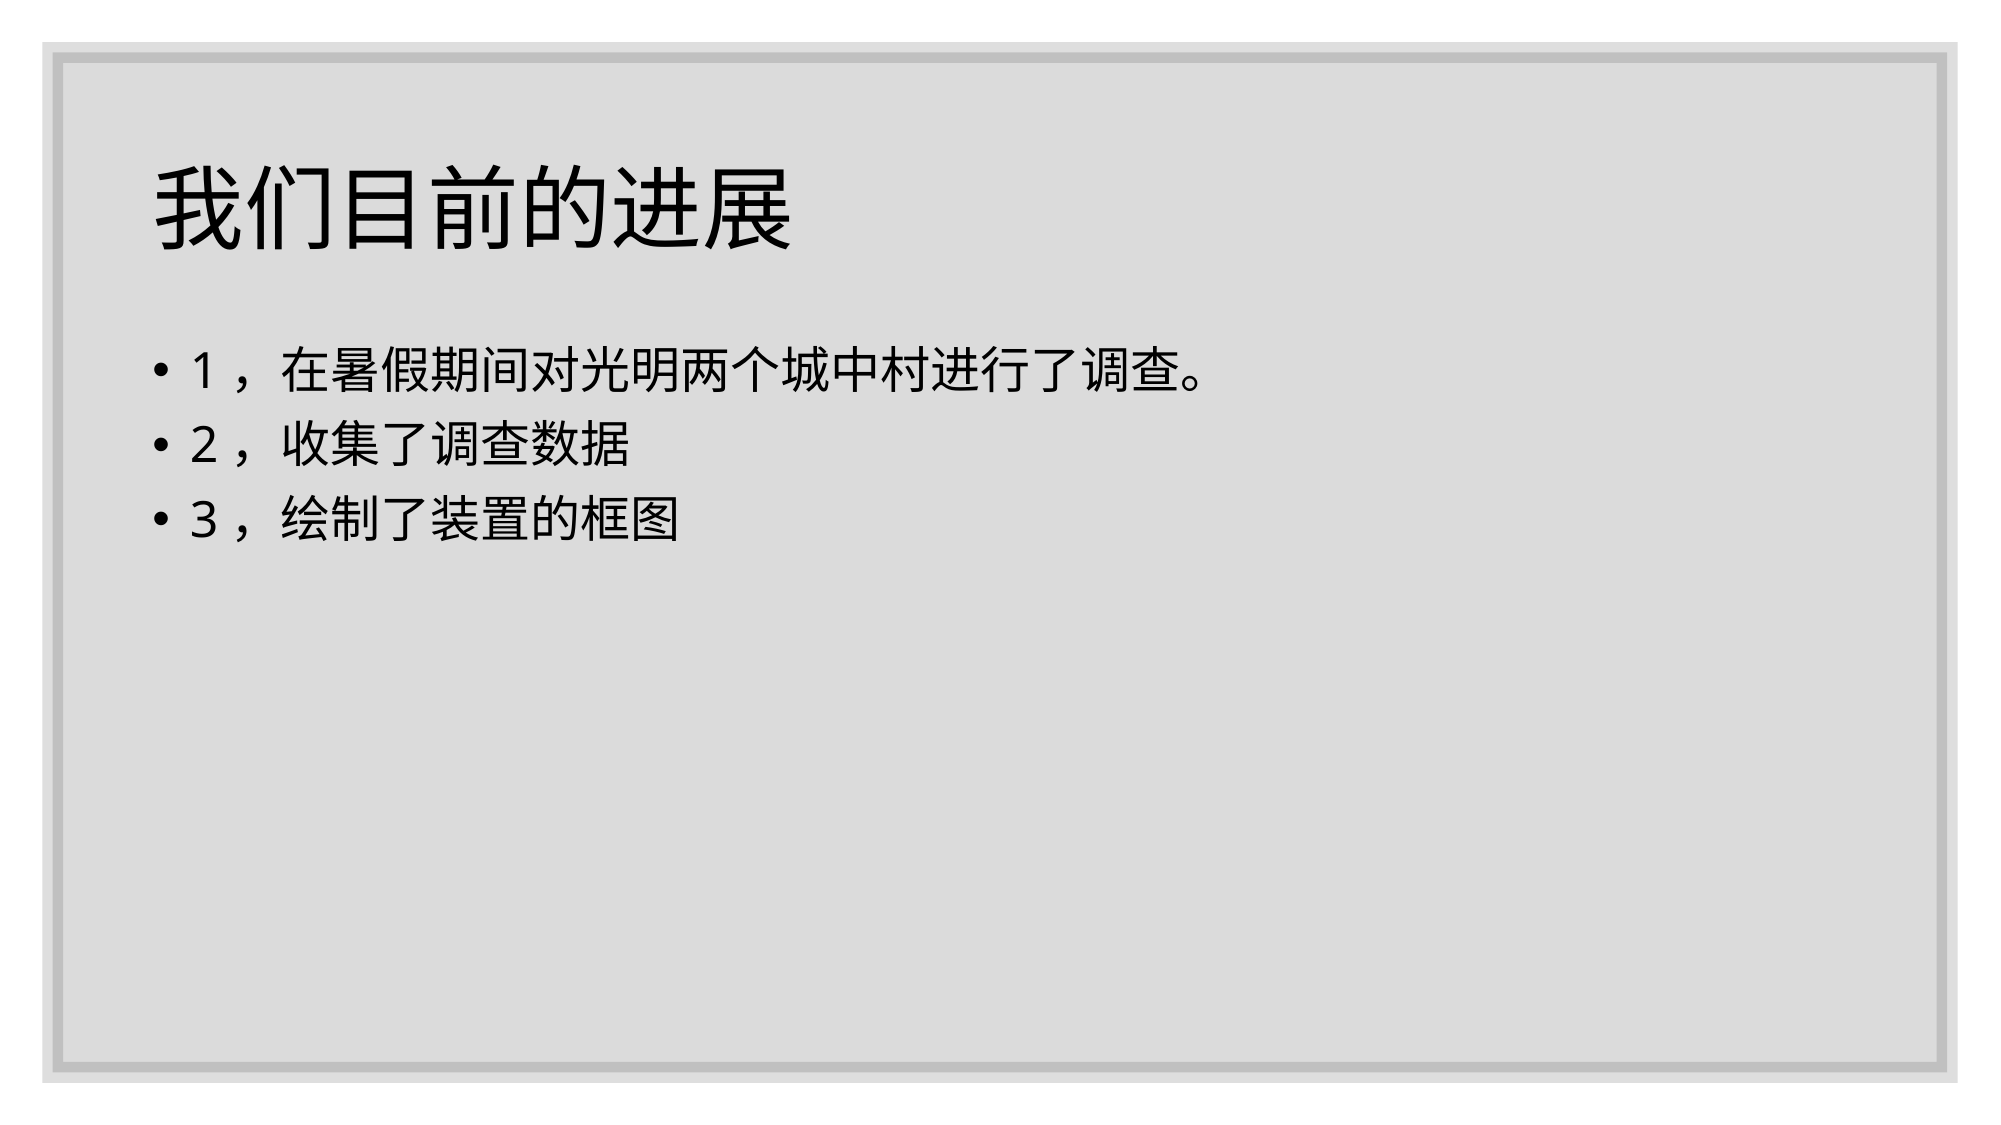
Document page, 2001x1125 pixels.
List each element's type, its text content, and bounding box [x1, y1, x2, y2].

title 我们目前的进展 [137, 103, 1863, 322]
list 1，在暑假期间对光明两个城中村进行了调查。 2，收集了调查数据 3，绘制了装置的框图 [137, 337, 1863, 973]
text_box [52, 51, 1948, 1073]
